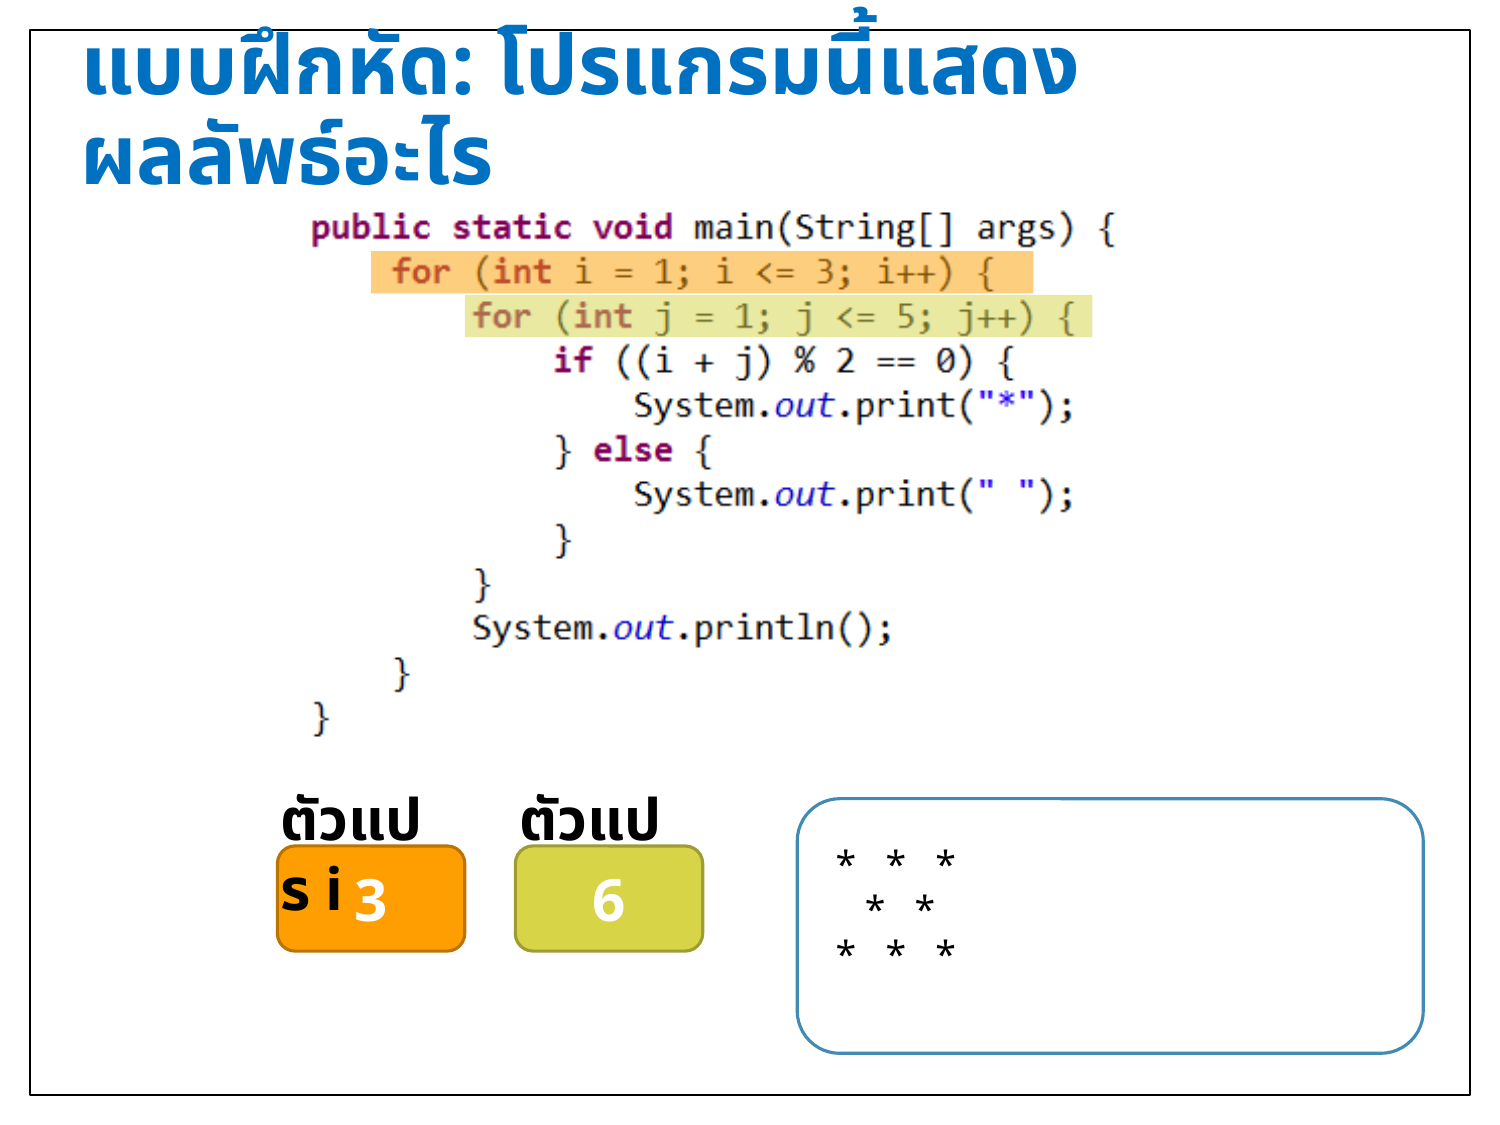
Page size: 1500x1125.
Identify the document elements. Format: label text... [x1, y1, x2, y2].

text_box 6 [513, 844, 705, 953]
text_box ตัวแปร i [265, 775, 453, 930]
picture [300, 207, 1129, 747]
text_box 3 [275, 845, 467, 953]
title แบบฝึกหัด: โปรแกรมนี้แสดงผลลัพธ์อะไร [64, 40, 1280, 185]
text_box ตัวแปร j [505, 775, 693, 930]
text_box [797, 798, 1424, 1054]
text_box * * * * * * * * [820, 834, 1164, 984]
